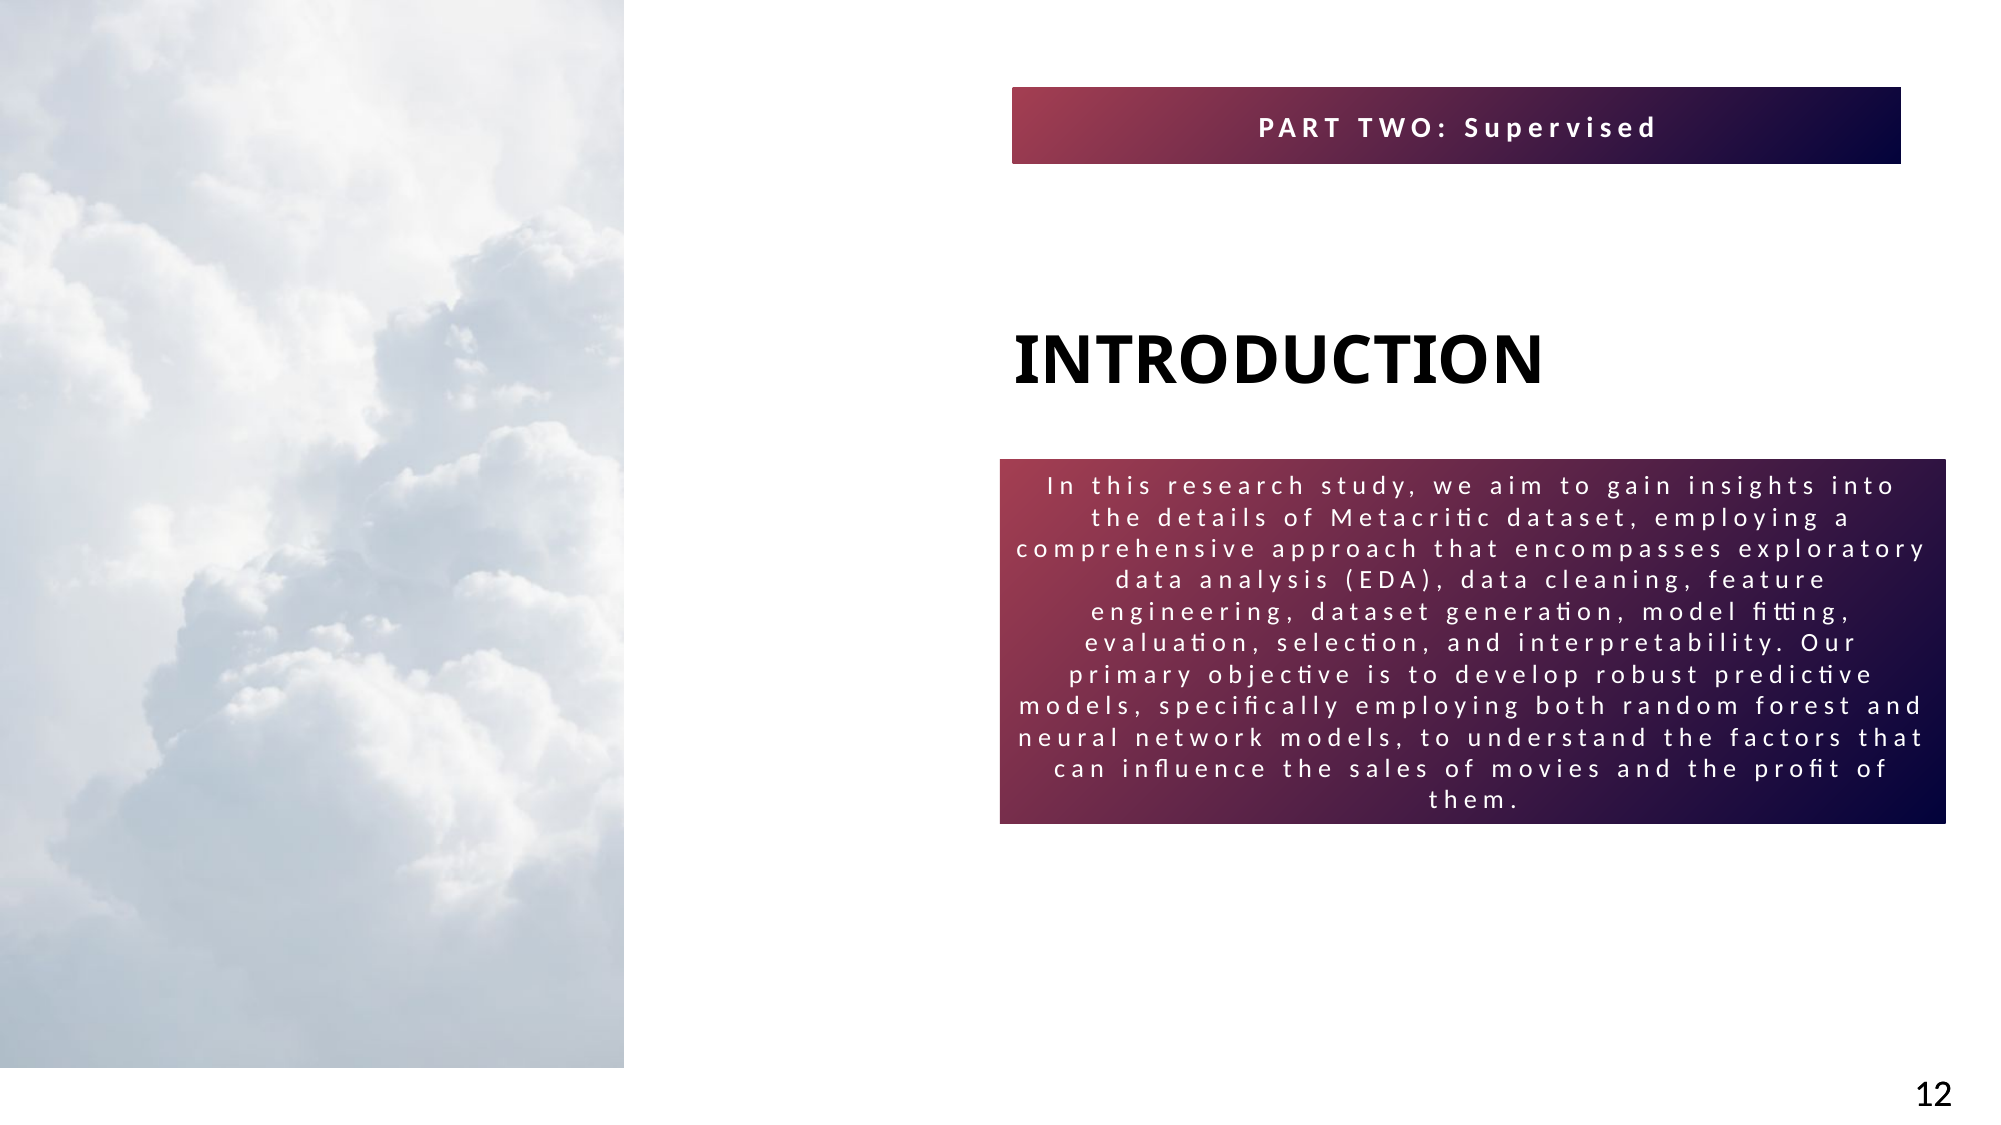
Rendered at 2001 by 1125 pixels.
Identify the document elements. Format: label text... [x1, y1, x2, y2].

picture [0, 0, 624, 1068]
list In this research study, we aim to gain insights into the details of Metacritic dataset, employing a comprehensive approach that encompasses exploratory data analysis (EDA), data cleaning, feature engineering, dataset generation, model fitting, evaluation, selection, and interpretability. Our primary objective is to develop robust predictive models, specifically employing both random forest and neural network models, to understand the factors that can influence the sales of movies and the profit of them. [999, 459, 1946, 824]
text_box 12 [1894, 1061, 1968, 1121]
list PART TWO: Supervised [1012, 87, 1901, 164]
title INTRODUCTION [999, 269, 1968, 415]
